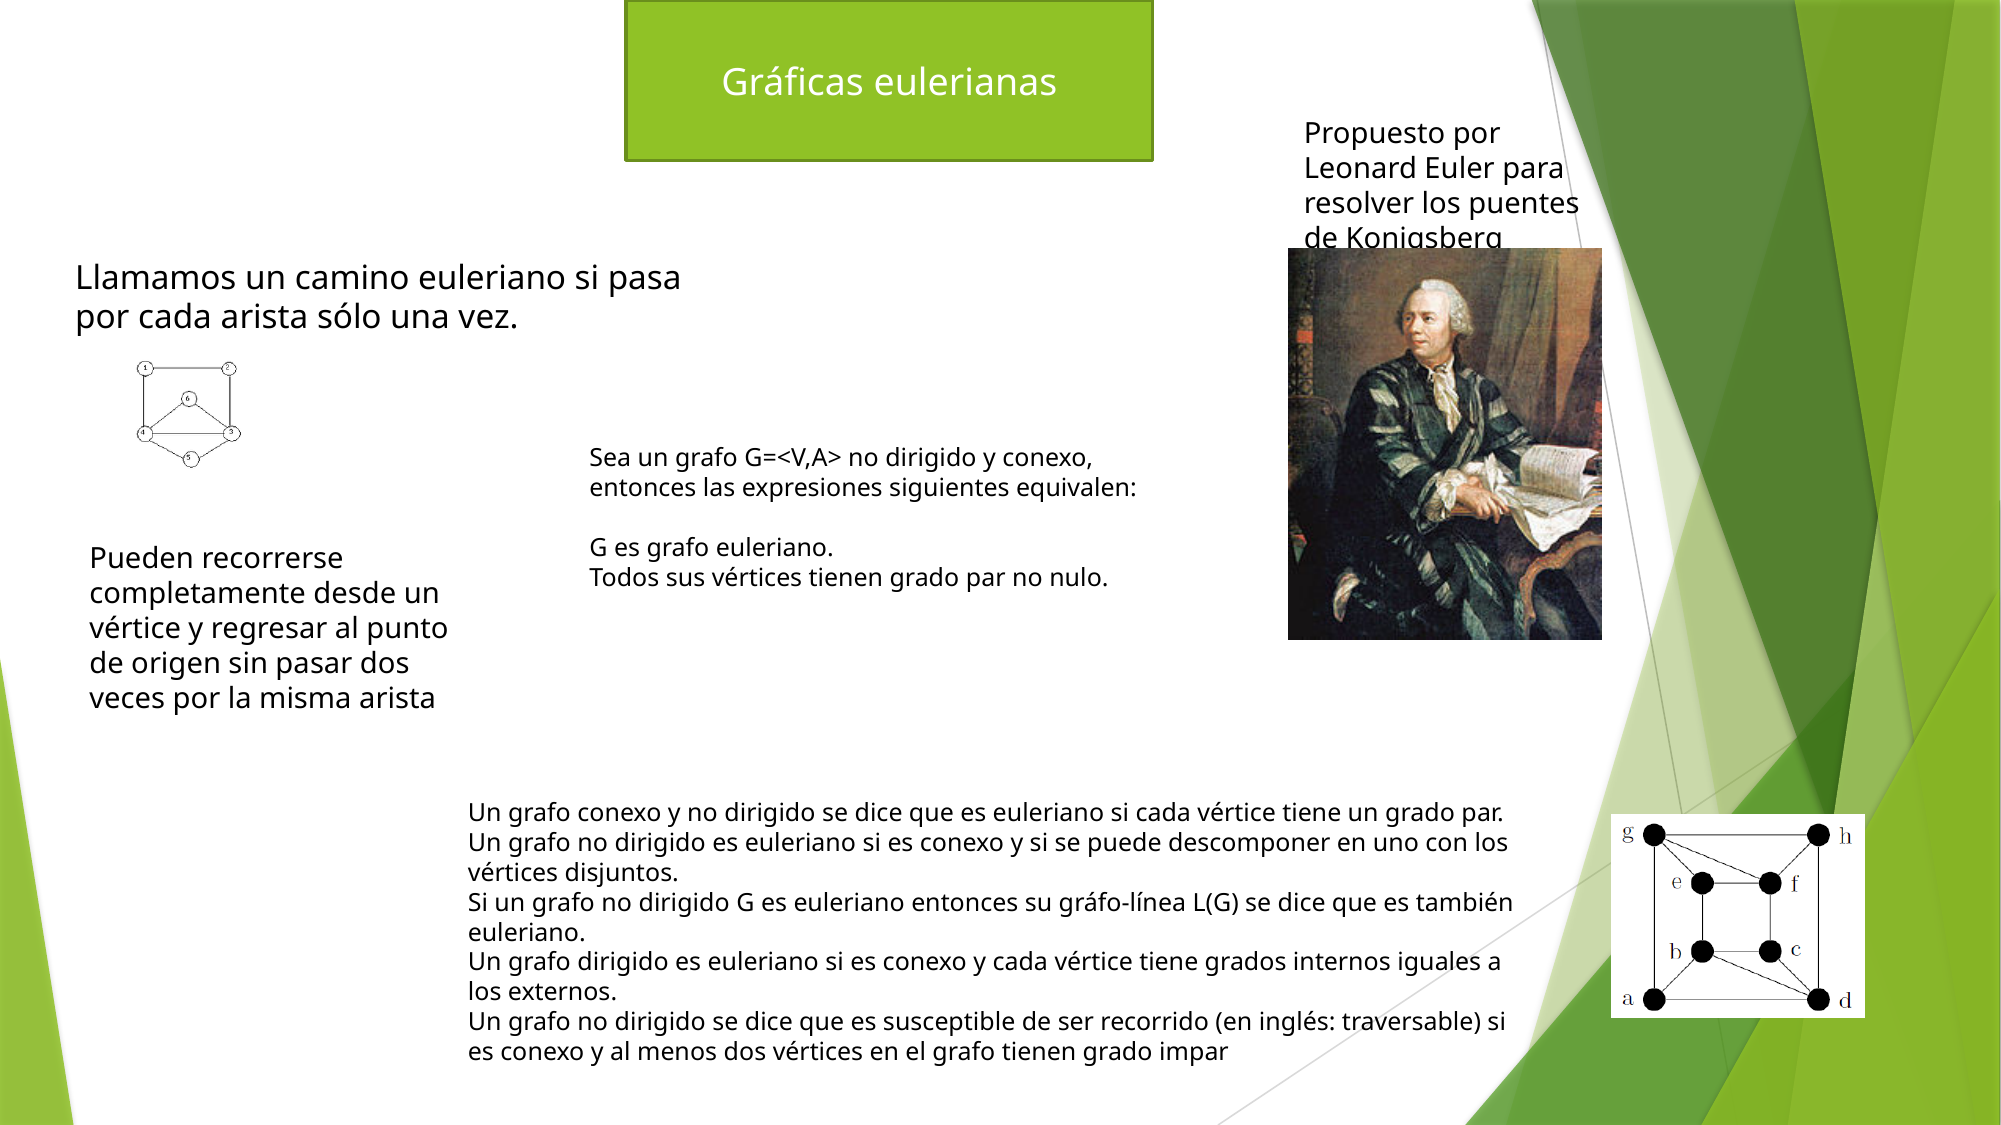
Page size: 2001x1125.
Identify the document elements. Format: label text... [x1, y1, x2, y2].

text_box Pueden recorrerse completamente desde un vértice y regresar al punto de origen sin pasar dos veces por la misma arista [74, 532, 480, 722]
text_box Un grafo conexo y no dirigido se dice que es euleriano si cada vértice tiene un grado par. Un grafo no dirigido es euleriano si es conexo y si se puede descomponer en uno con los vértices disjuntos. Si un grafo no dirigido G es euleriano entonces su gráfo-línea L(G) se dice que es también euleriano. Un grafo dirigido es euleriano si es conexo y cada vértice tiene grados internos iguales a los externos. Un grafo no dirigido se dice que es susceptible de ser recorrido (en inglés: traversable) si es conexo y al menos dos vértices en el grafo tienen grado impar [453, 788, 1547, 1074]
text_box Gráficas eulerianas [624, 0, 1154, 162]
picture [1288, 247, 1602, 640]
text_box Sea un grafo G=<V,A> no dirigido y conexo, entonces las expresiones siguientes equivalen: G es grafo euleriano. Todos sus vértices tienen grado par no nulo. [574, 434, 1194, 599]
picture [119, 343, 278, 496]
text_box Propuesto por Leonard Euler para resolver los puentes de Konigsberg [1288, 107, 1617, 262]
text_box Llamamos un camino euleriano si pasa por cada arista sólo una vez. [60, 248, 712, 343]
picture [1610, 814, 1865, 1018]
